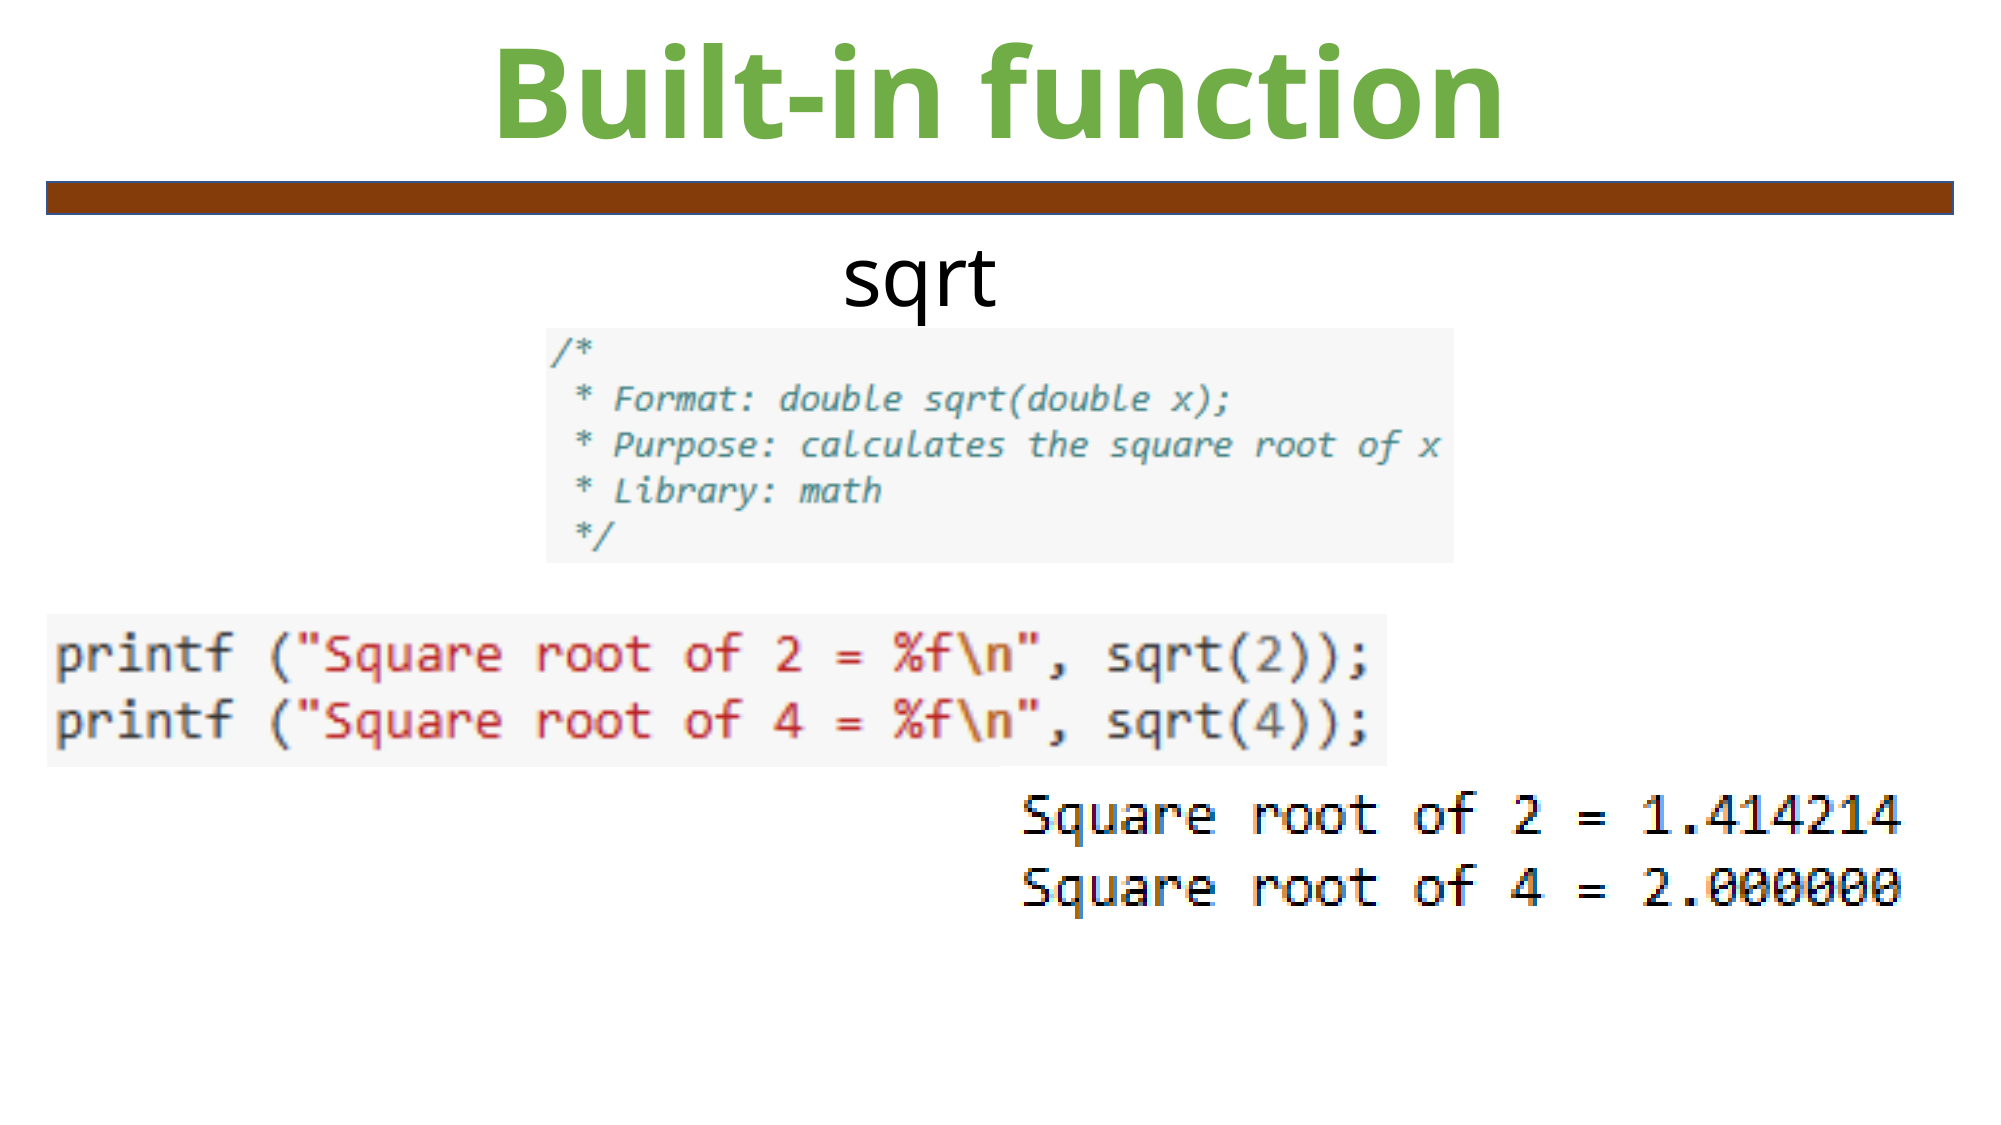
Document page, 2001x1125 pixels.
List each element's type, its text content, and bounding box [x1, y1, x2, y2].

title Built-in function [0, 0, 2000, 174]
picture [546, 328, 1454, 563]
text_box sqrt [827, 215, 1137, 328]
picture [47, 614, 1940, 941]
text_box [46, 181, 1954, 215]
